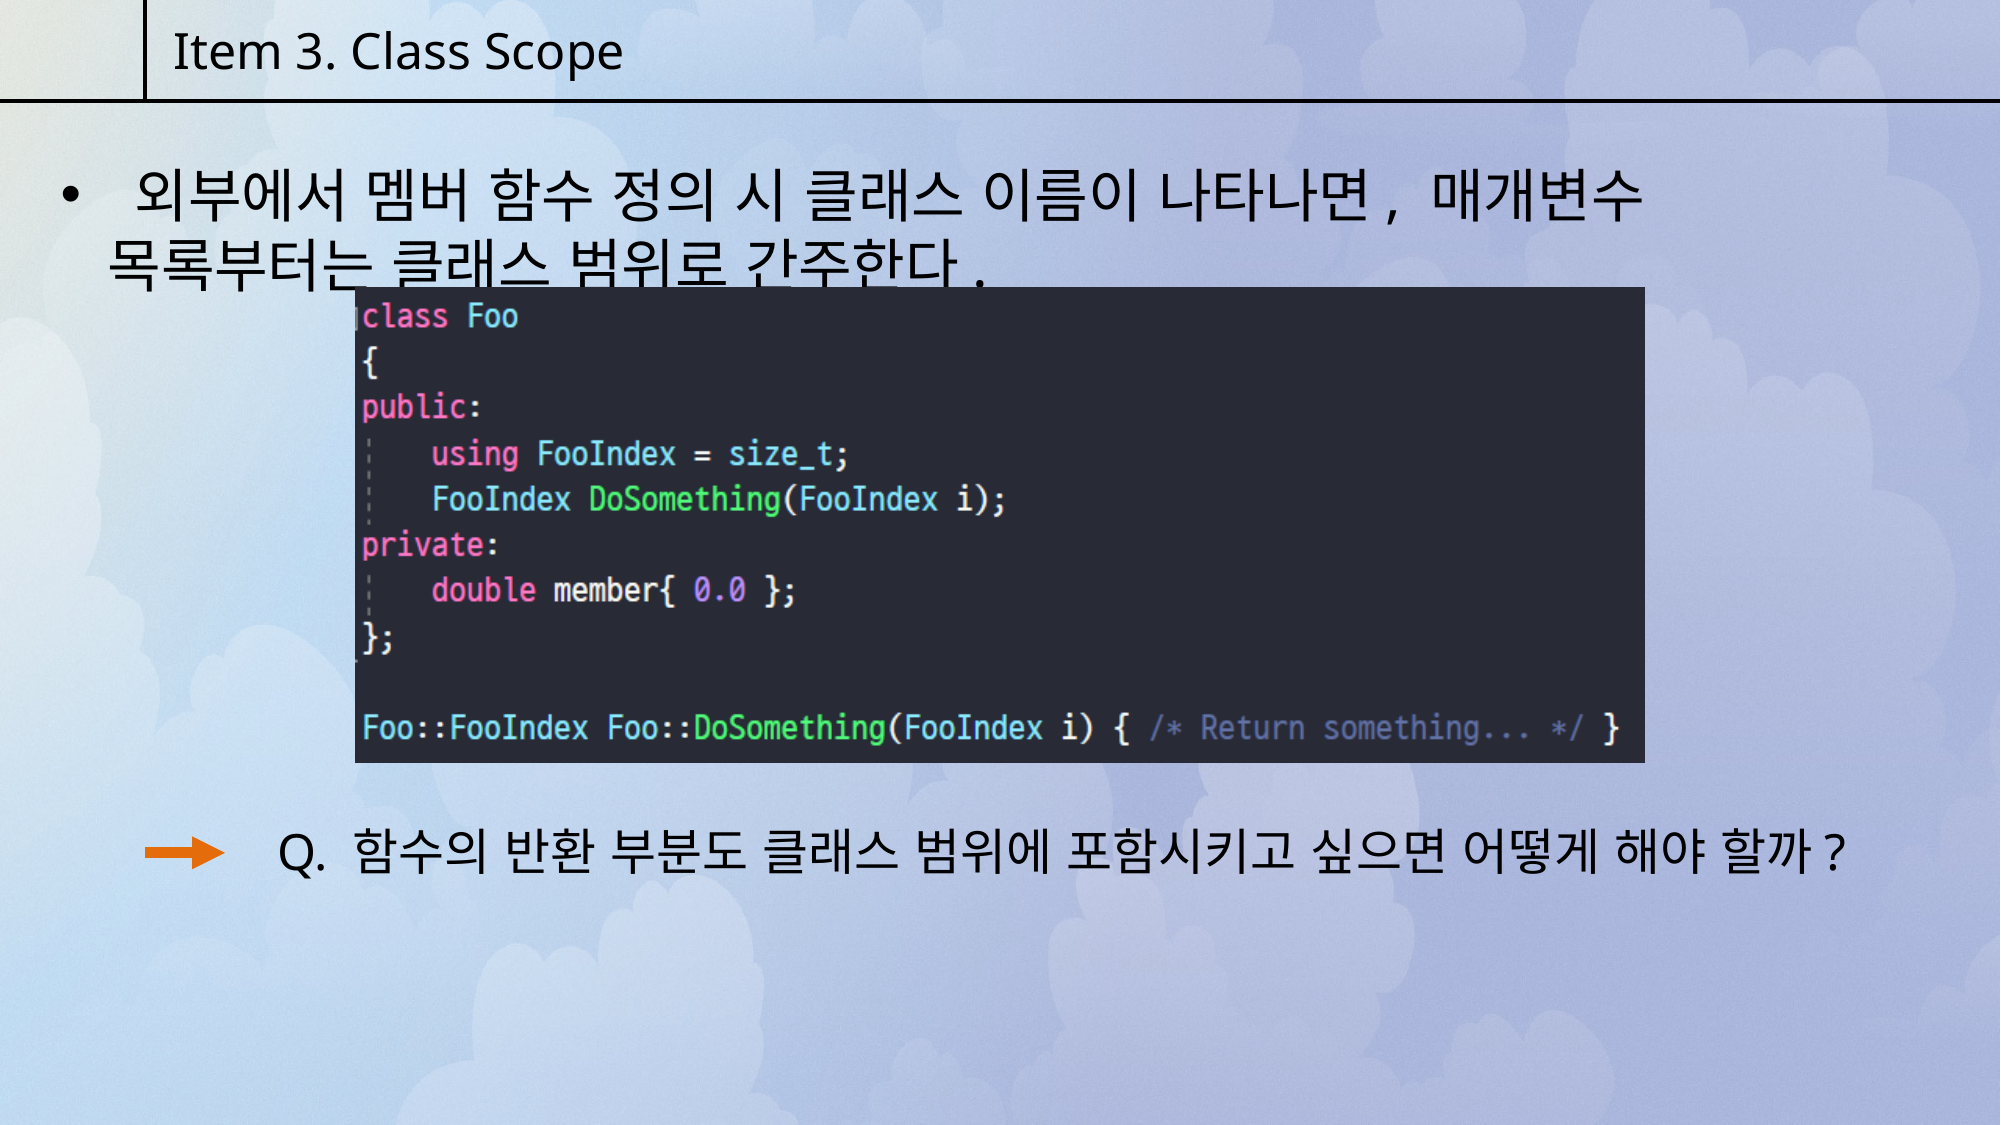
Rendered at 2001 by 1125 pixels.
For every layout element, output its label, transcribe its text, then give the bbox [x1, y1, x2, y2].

text_box 외부에서 멤버 함수 정의 시 클래스 이름이 나타나면, 매개변수 목록부터는 클래스 범위로 간주한다. [45, 151, 1784, 307]
text_box Item 3. Class Scope [149, 12, 2000, 88]
picture [355, 287, 1645, 764]
text_box Q. 함수의 반환 부분도 클래스 범위에 포함시키고 싶으면 어떻게 해야 할까? [262, 813, 1914, 889]
